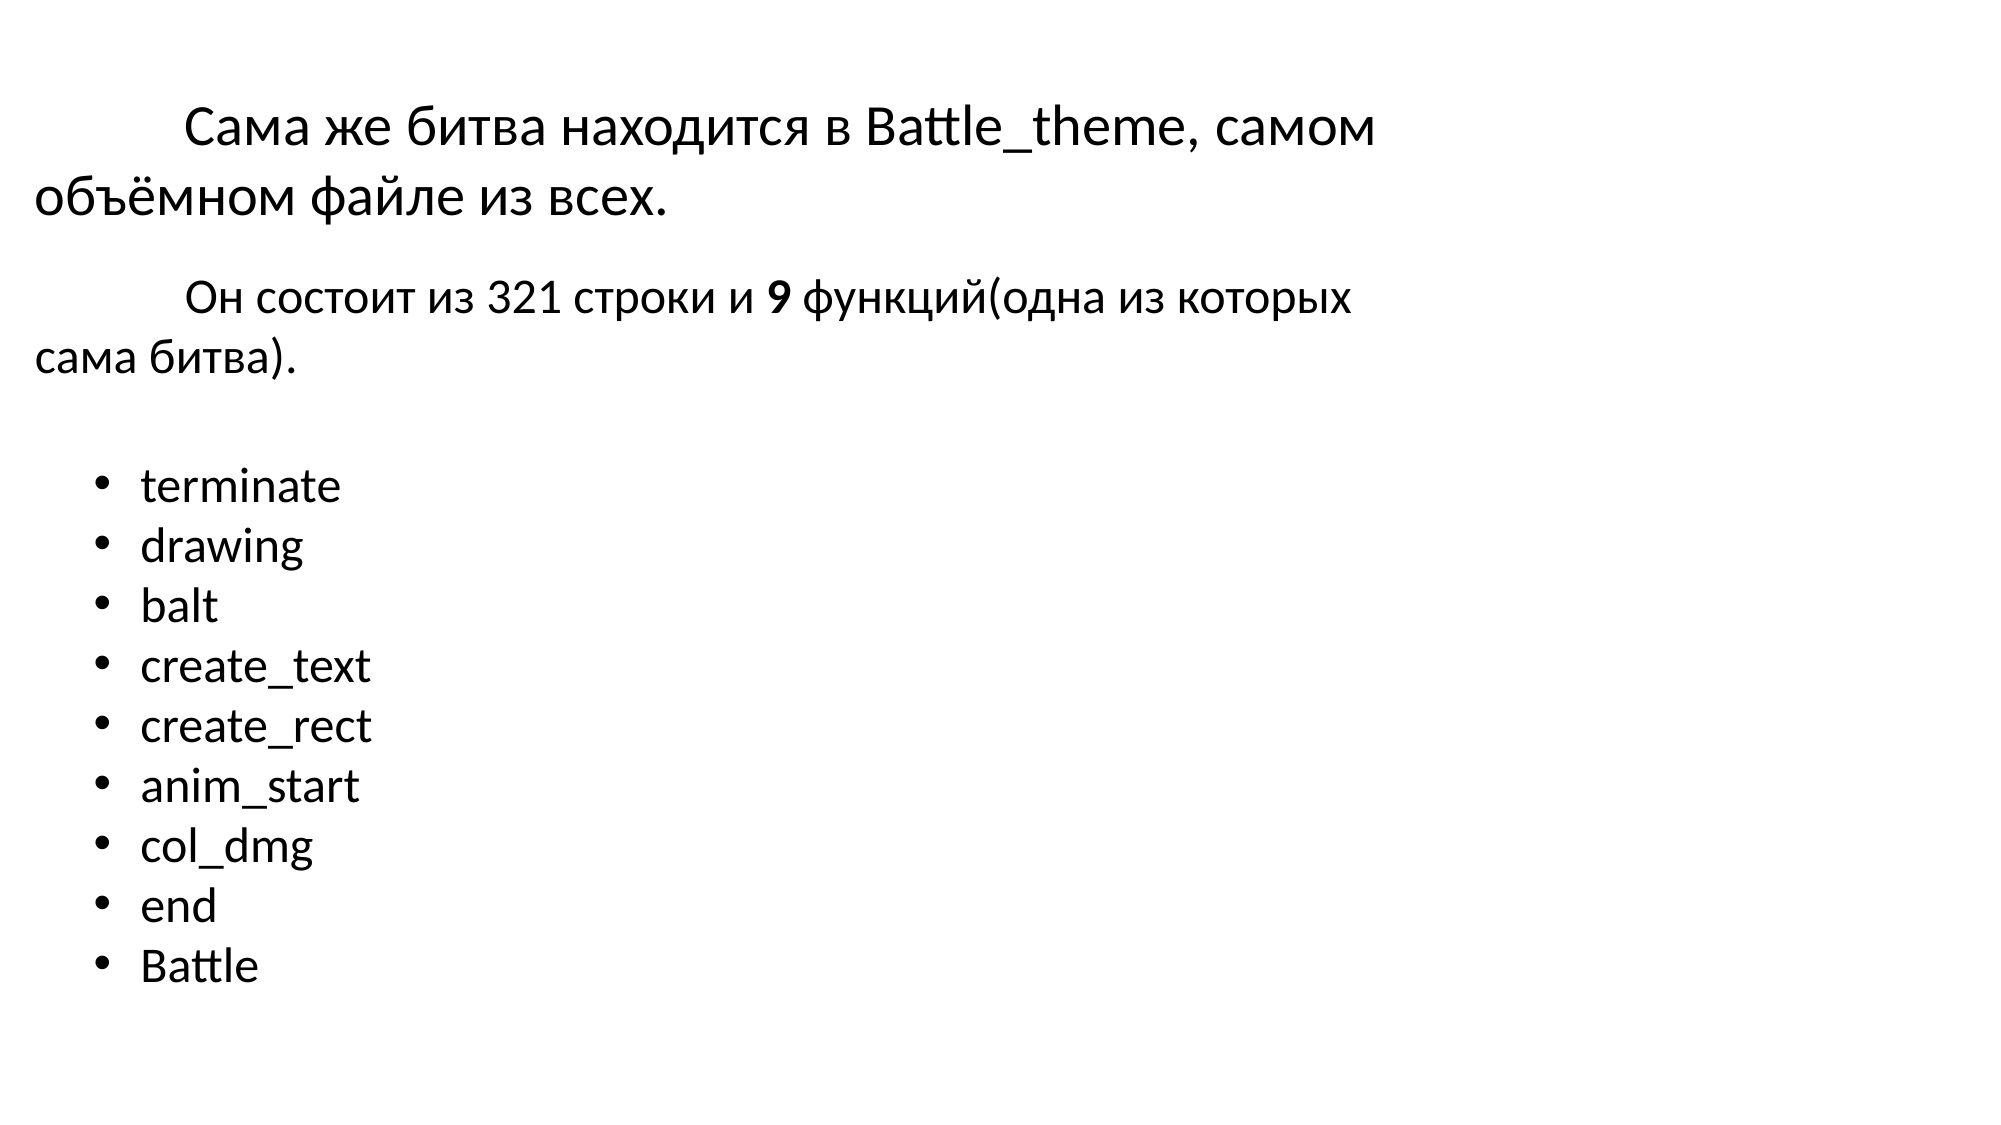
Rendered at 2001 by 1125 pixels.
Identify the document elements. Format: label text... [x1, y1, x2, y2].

text_box Он состоит из 321 строки и 9 функций(одна из которых сама битва). [19, 256, 1458, 392]
text_box Сама же битва находится в Battle_theme, самом объёмном файле из всех. [19, 79, 1568, 235]
text_box terminate drawing balt create_text create_rect anim_start col_dmg end Battle [78, 444, 1568, 1000]
